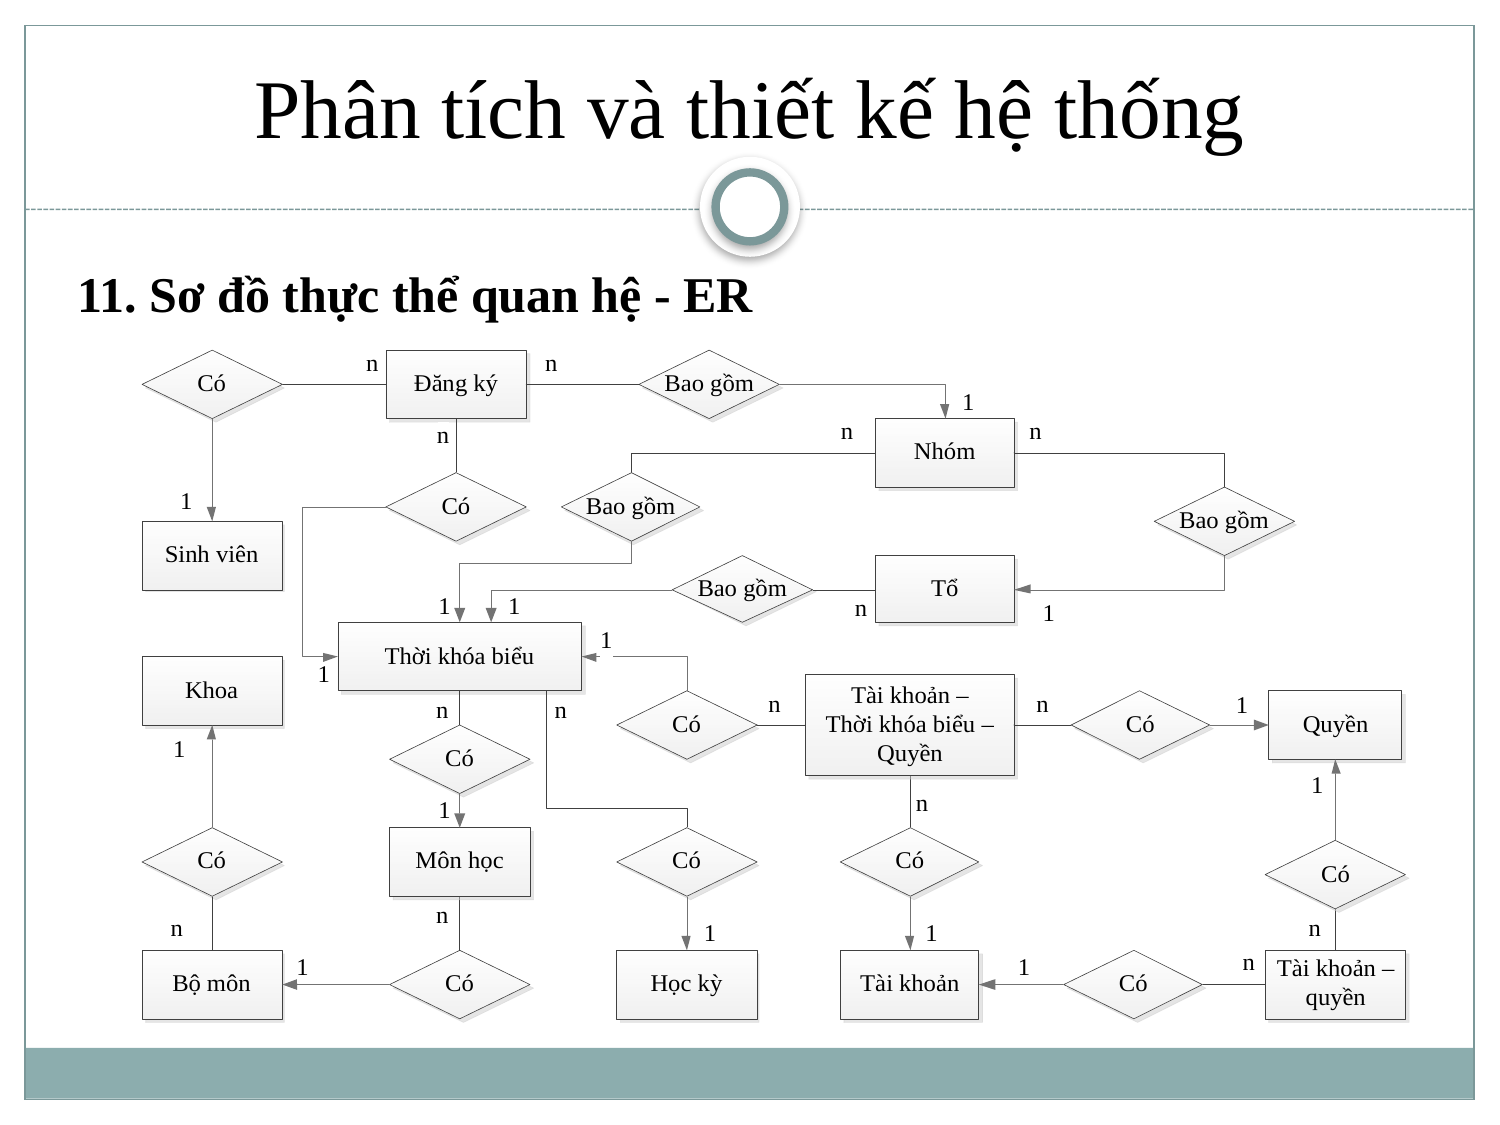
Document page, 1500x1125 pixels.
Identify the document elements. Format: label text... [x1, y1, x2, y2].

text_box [112, 337, 1413, 1026]
list 11. Sơ đồ thực thể quan hệ - ER [62, 224, 1444, 1038]
text_box Phân tích và thiết kế hệ thống [62, 50, 1438, 163]
